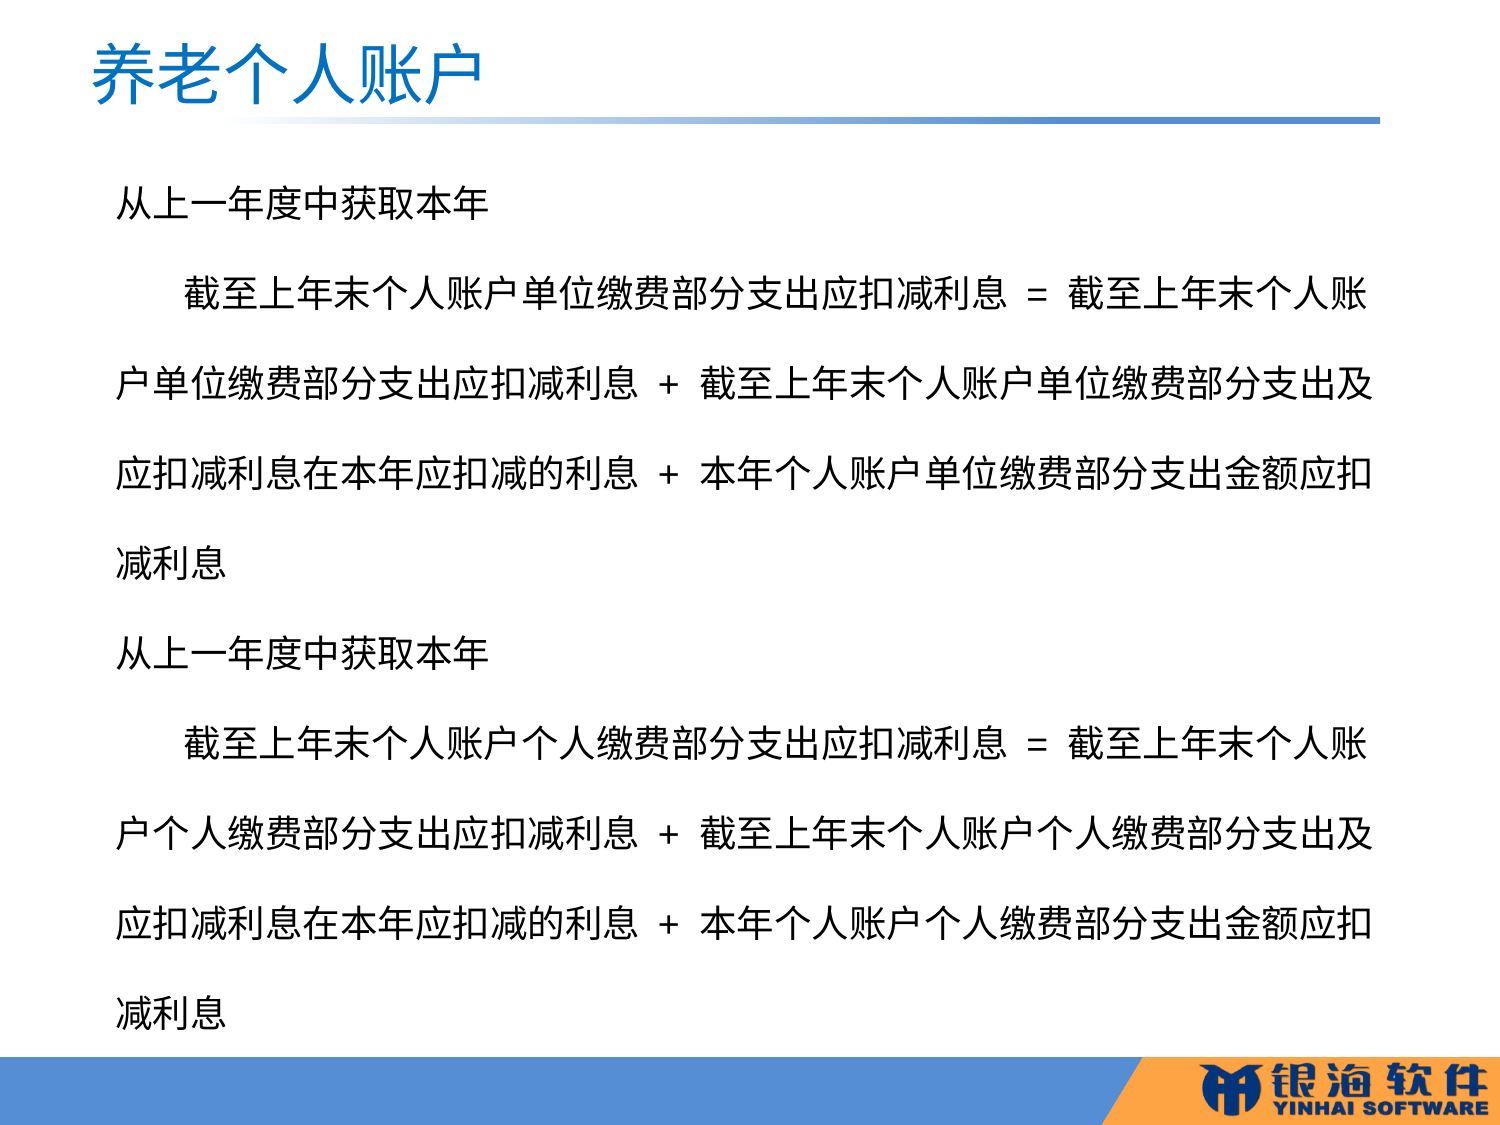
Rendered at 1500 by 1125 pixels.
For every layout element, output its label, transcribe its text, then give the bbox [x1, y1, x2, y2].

picture [1187, 1058, 1500, 1121]
title 养老个人账户 [75, 19, 1426, 127]
text_box 从上一年度中获取本年 截至上年末个人账户单位缴费部分支出应扣减利息 = 截至上年末个人账户单位缴费部分支出应扣减利息 + 截至上年末个人账户单位缴费部分支出及应扣减利息在本年应扣减的利息 + 本年个人账户单位缴费部分支出金额应扣减利息 从上一年度中获取本年 截至上年末个人账户个人缴费部分支出应扣减利息 = 截至上年末个人账户个人缴费部分支出应扣减利息 + 截至上年末个人账户个人缴费部分支出及应扣减利息在本年应扣减的利息 + 本年个人账户个人缴费部分支出金额应扣减利息 [100, 127, 1400, 1043]
